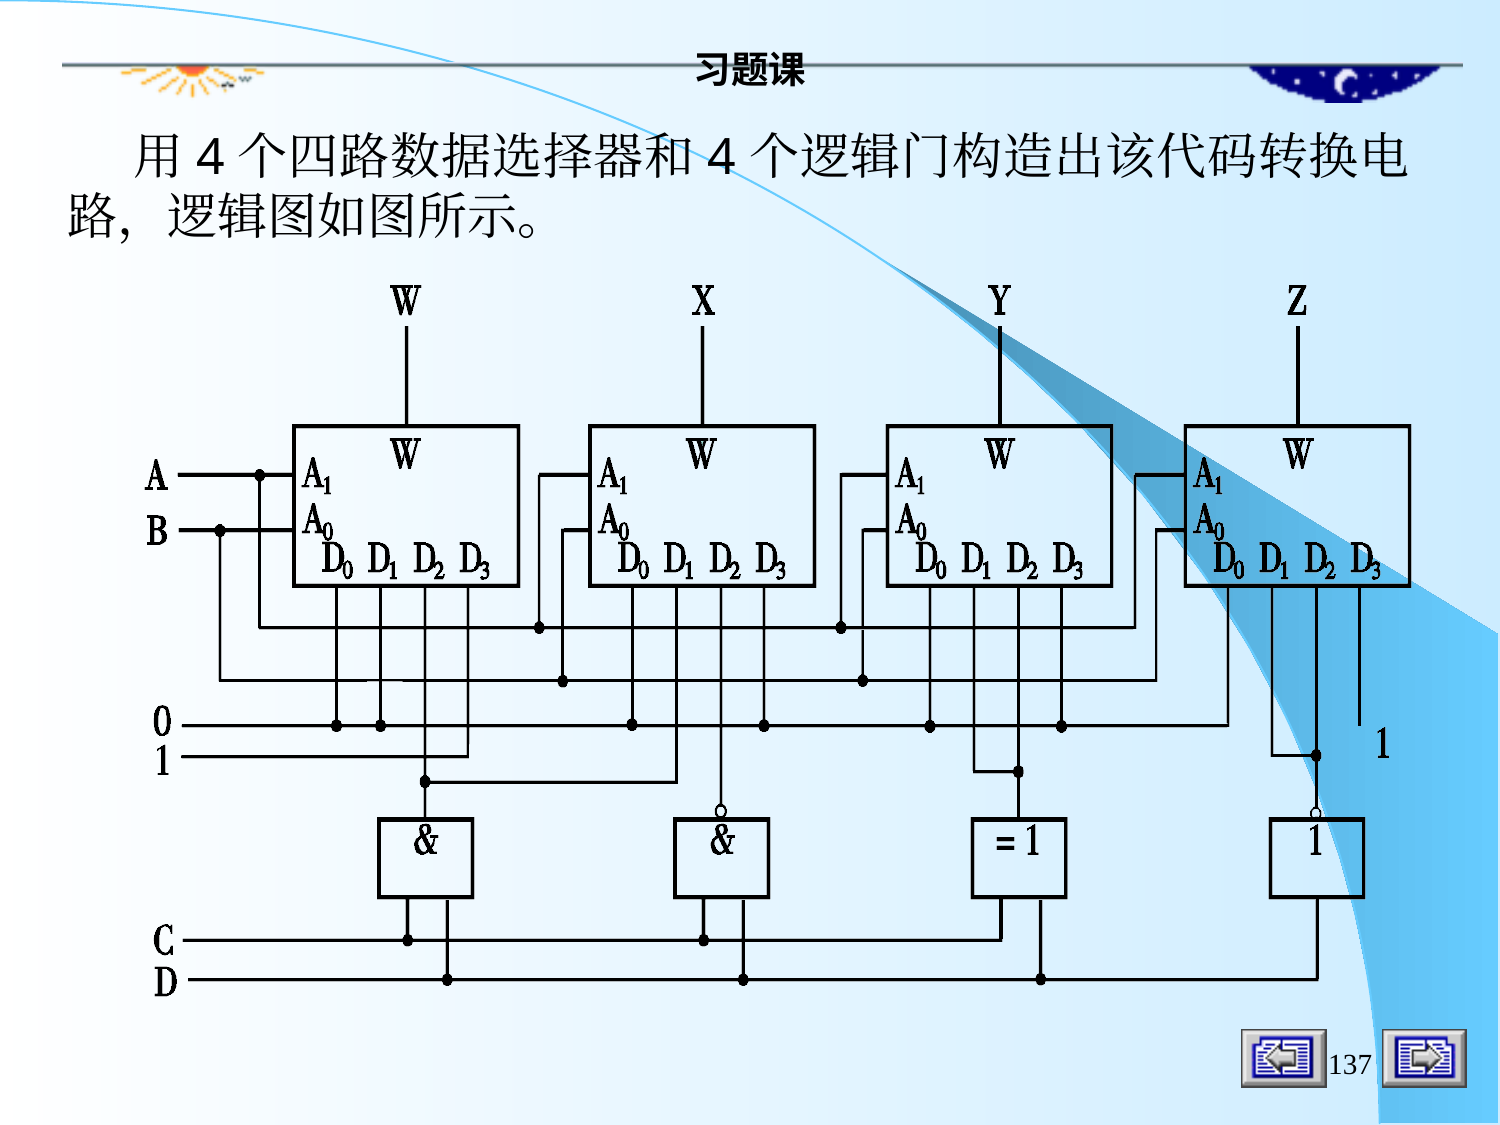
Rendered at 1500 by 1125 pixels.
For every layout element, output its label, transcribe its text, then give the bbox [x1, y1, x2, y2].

title 习题课 [112, 103, 1388, 113]
slide_number 137 [1074, 1030, 1388, 1100]
picture [95, 248, 1467, 1088]
picture [62, 62, 1463, 103]
text_box 用4个四路数据选择器和4个逻辑门构造出该代码转换电路，逻辑图如图所示。 [52, 116, 1425, 252]
title 习题课 [112, 24, 1388, 62]
